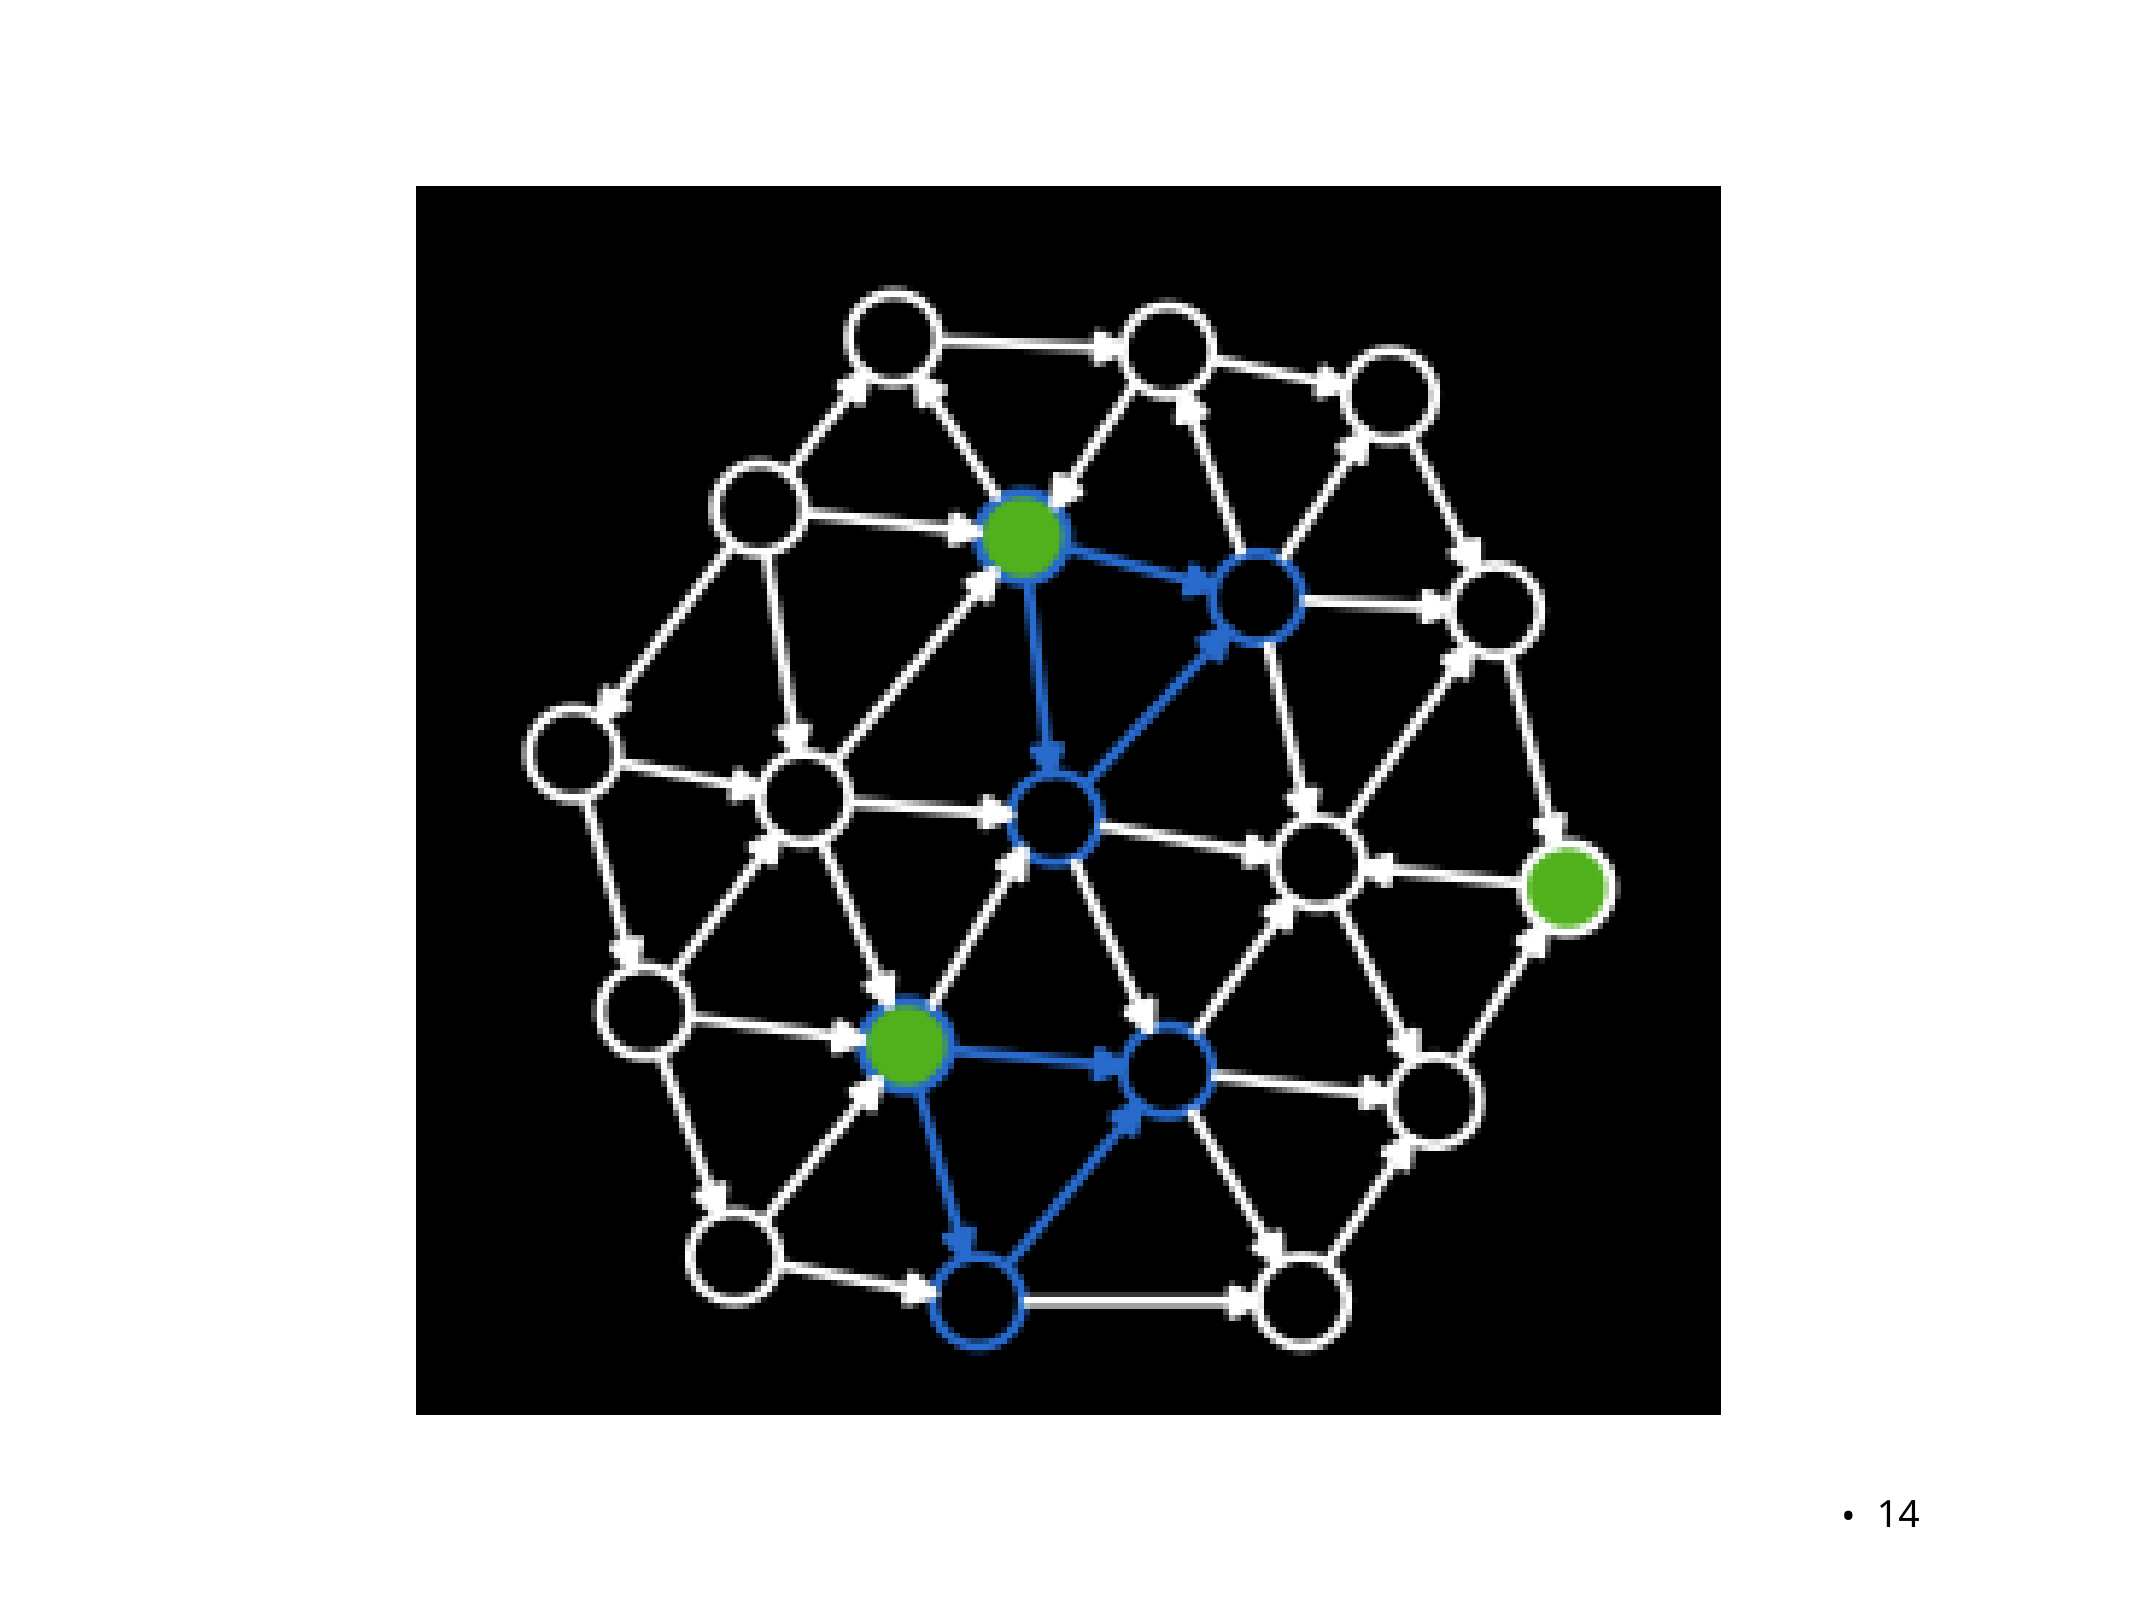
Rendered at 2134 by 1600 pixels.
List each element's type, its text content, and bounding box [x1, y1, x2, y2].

text_box 14 [1828, 1489, 1955, 1534]
picture [416, 186, 1722, 1415]
